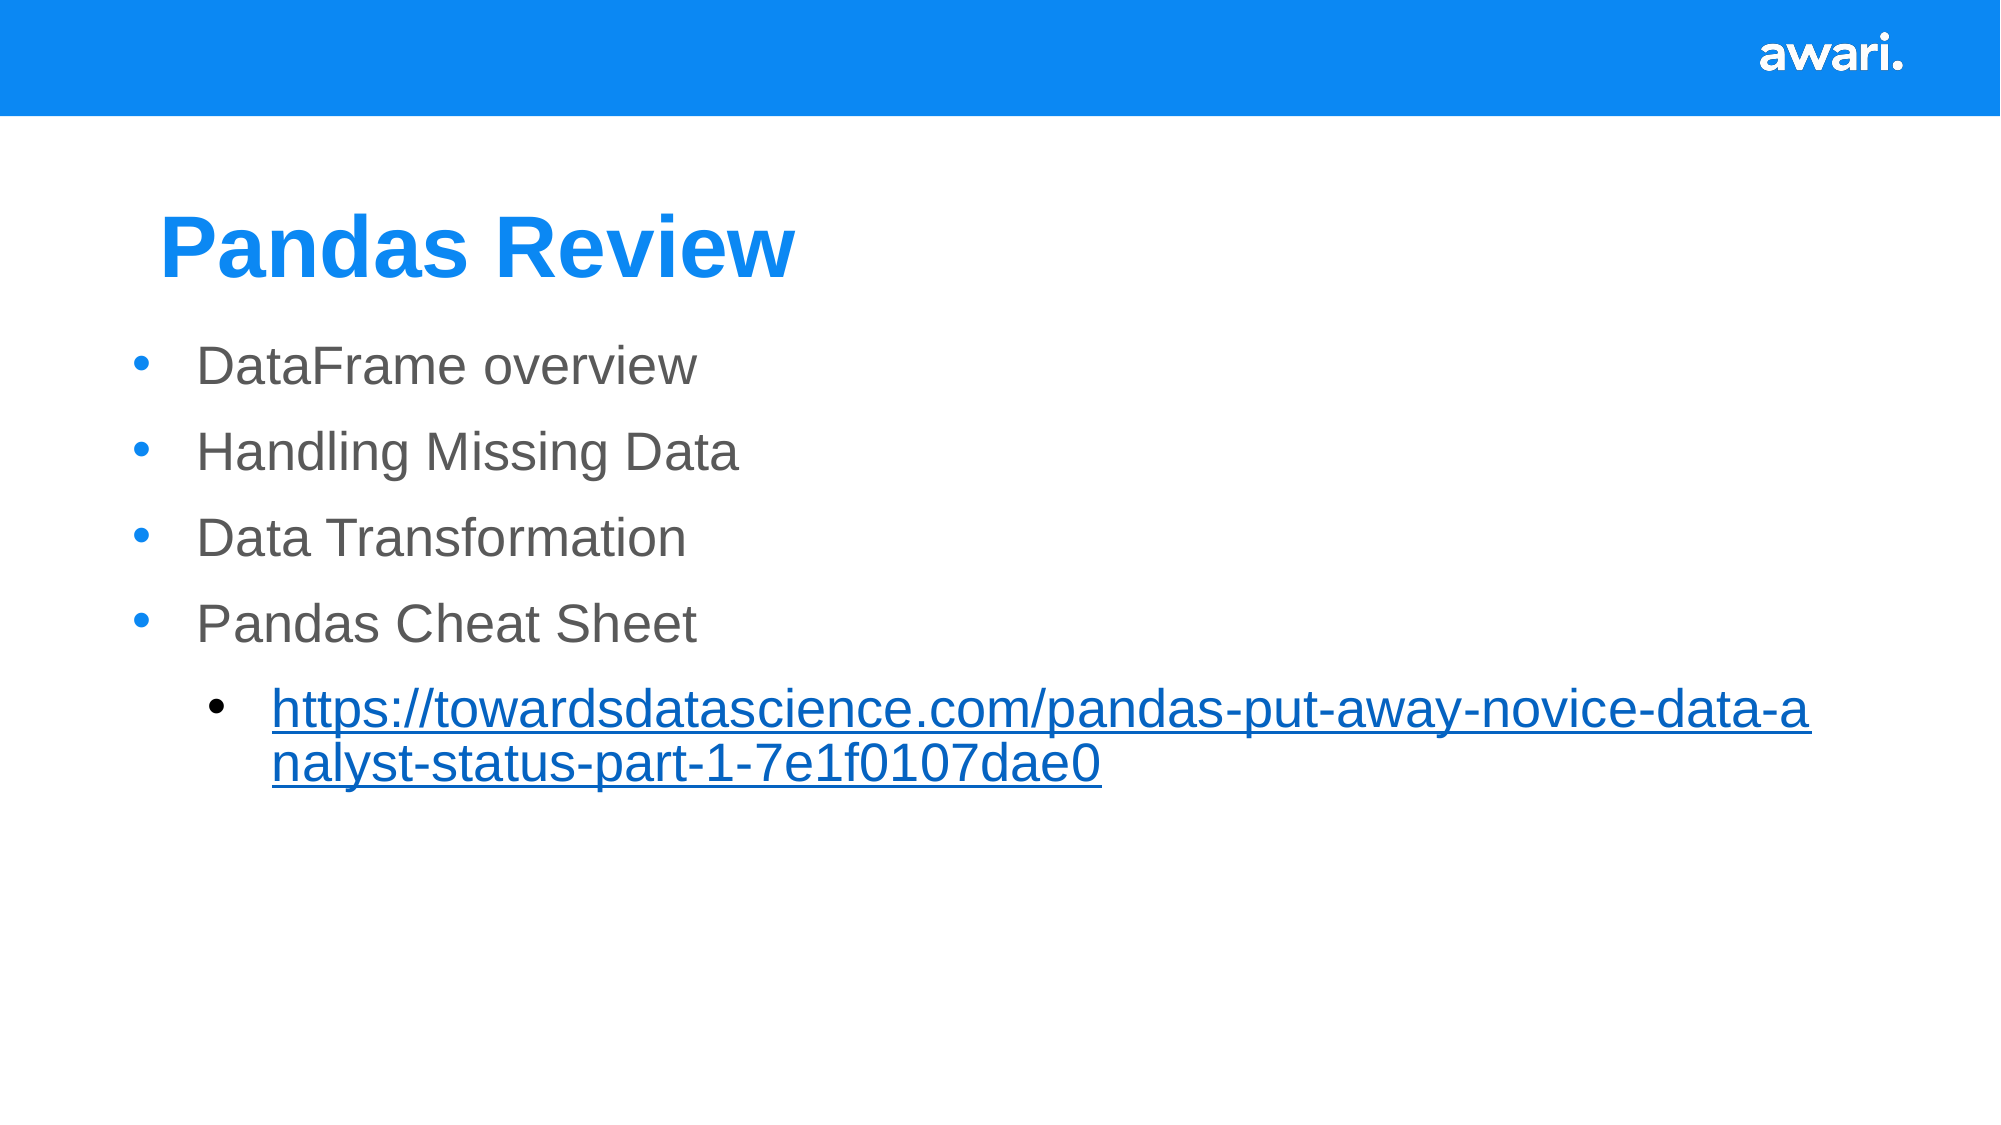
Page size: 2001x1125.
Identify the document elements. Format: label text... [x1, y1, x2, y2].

list DataFrame overview Handling Missing Data Data Transformation Pandas Cheat Sheet https://towardsdatascience.com/pandas-put-away-novice-data-analyst-status-part-1-7e1f0107dae0 [106, 340, 1832, 1125]
picture [1760, 32, 1903, 71]
list Pandas Review [106, 158, 1832, 340]
